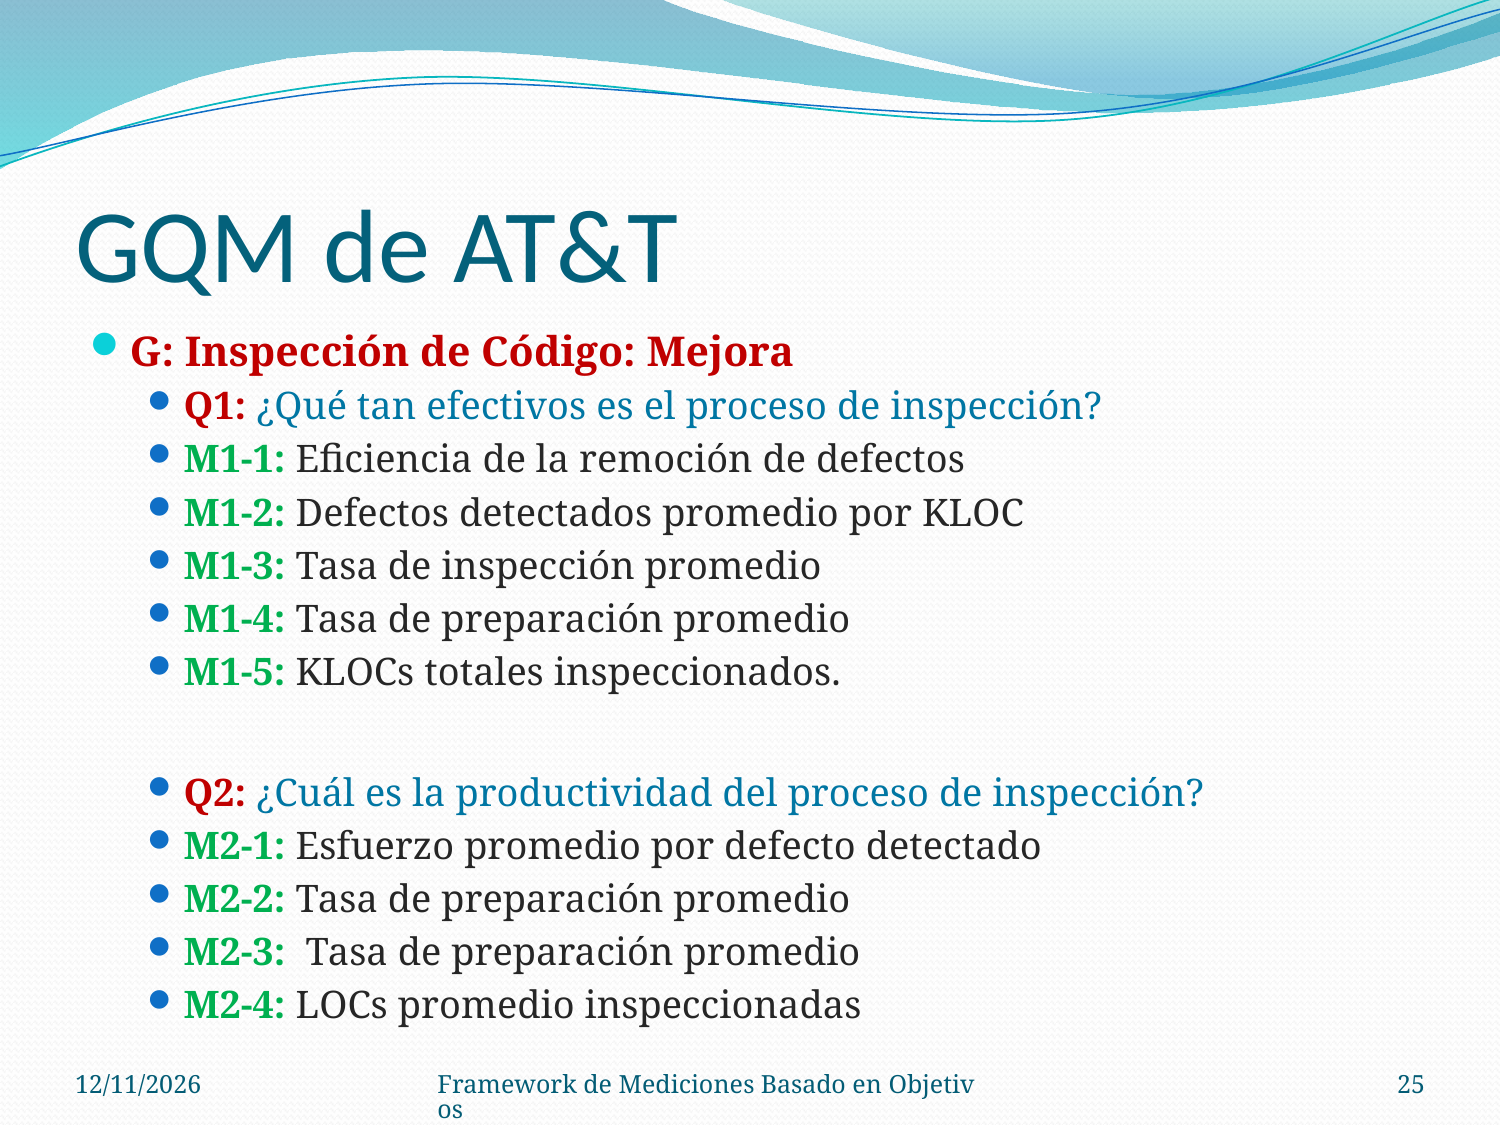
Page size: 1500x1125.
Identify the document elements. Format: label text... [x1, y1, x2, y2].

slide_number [75, 1042, 425, 1103]
slide_number 25 [1299, 1042, 1425, 1103]
footer Framework de Mediciones Basado en Objetivos [437, 1042, 988, 1103]
title GQM de AT&T [75, 115, 1425, 303]
list G: Inspección de Código: Mejora Q1: ¿Qué tan efectivos es el proceso de inspección? M1-1: Eficiencia de la remoción de defectos M1-2: Defectos detectados promedio por KLOC M1-3: Tasa de inspección promedio M1-4: Tasa de preparación promedio M1-5: KLOCs totales inspeccionados. Q2: ¿Cuál es la productividad del proceso de inspección? M2-1: Esfuerzo promedio por defecto detectado M2-2: Tasa de preparación promedio M2-3: Tasa de preparación promedio M2-4: LOCs promedio inspeccionadas [75, 317, 1425, 1038]
